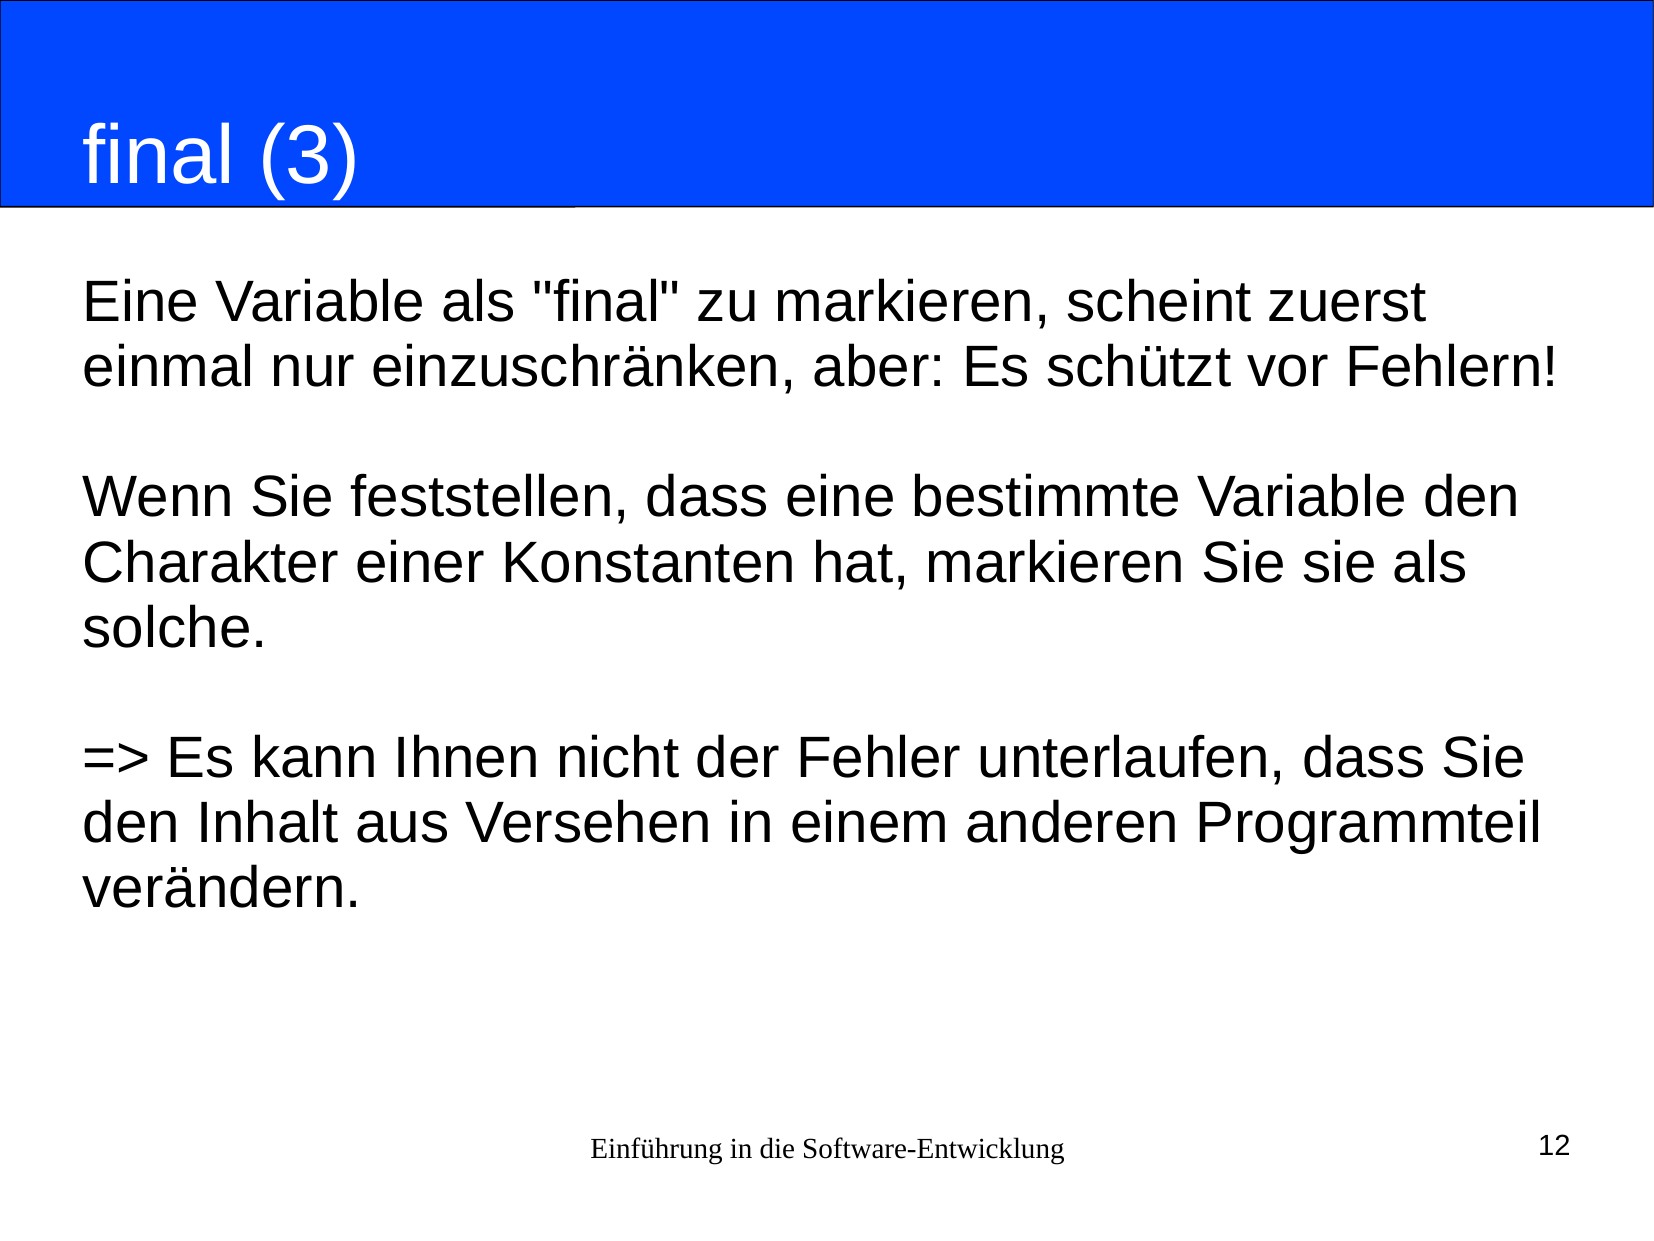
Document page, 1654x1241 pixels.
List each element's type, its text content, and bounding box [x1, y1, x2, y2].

footer Einführung in die Software-Entwicklung [565, 1129, 1090, 1216]
text_box [0, 0, 1654, 207]
title final (3) [82, 49, 1571, 257]
slide_number 12 [1185, 1129, 1571, 1216]
subtitle Eine Variable als "final" zu markieren, scheint zuerst einmal nur einzuschränken, aber: Es schützt vor Fehlern! Wenn Sie feststellen, dass eine bestimmte Variable den Charakter einer Konstanten hat, markieren Sie sie als solche. => Es kann Ihnen nicht der Fehler unterlaufen, dass Sie den Inhalt aus Versehen in einem anderen Programmteil verändern. [82, 265, 1572, 1085]
